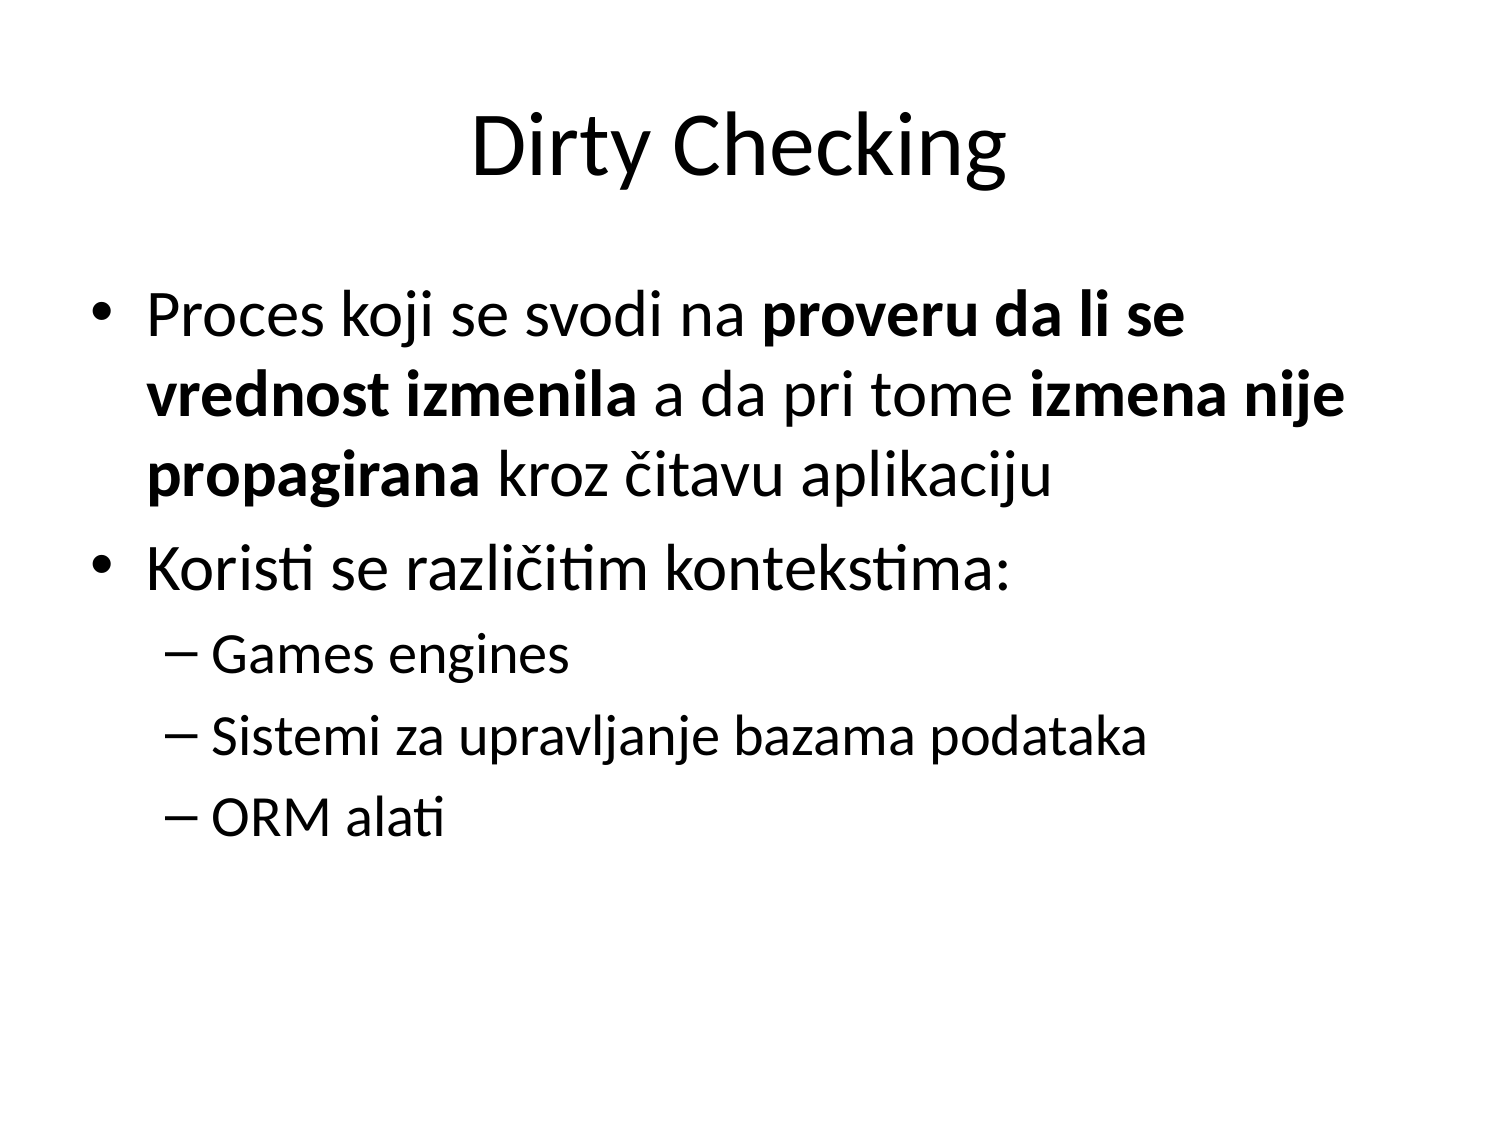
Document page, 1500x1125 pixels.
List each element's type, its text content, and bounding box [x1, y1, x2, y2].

title Dirty Checking [75, 45, 1425, 233]
list Proces koji se svodi na proveru da li se vrednost izmenila a da pri tome izmena nije propagirana kroz čitavu aplikaciju Koristi se različitim kontekstima: Games engines Sistemi za upravljanje bazama podataka ORM alati [75, 262, 1425, 1005]
